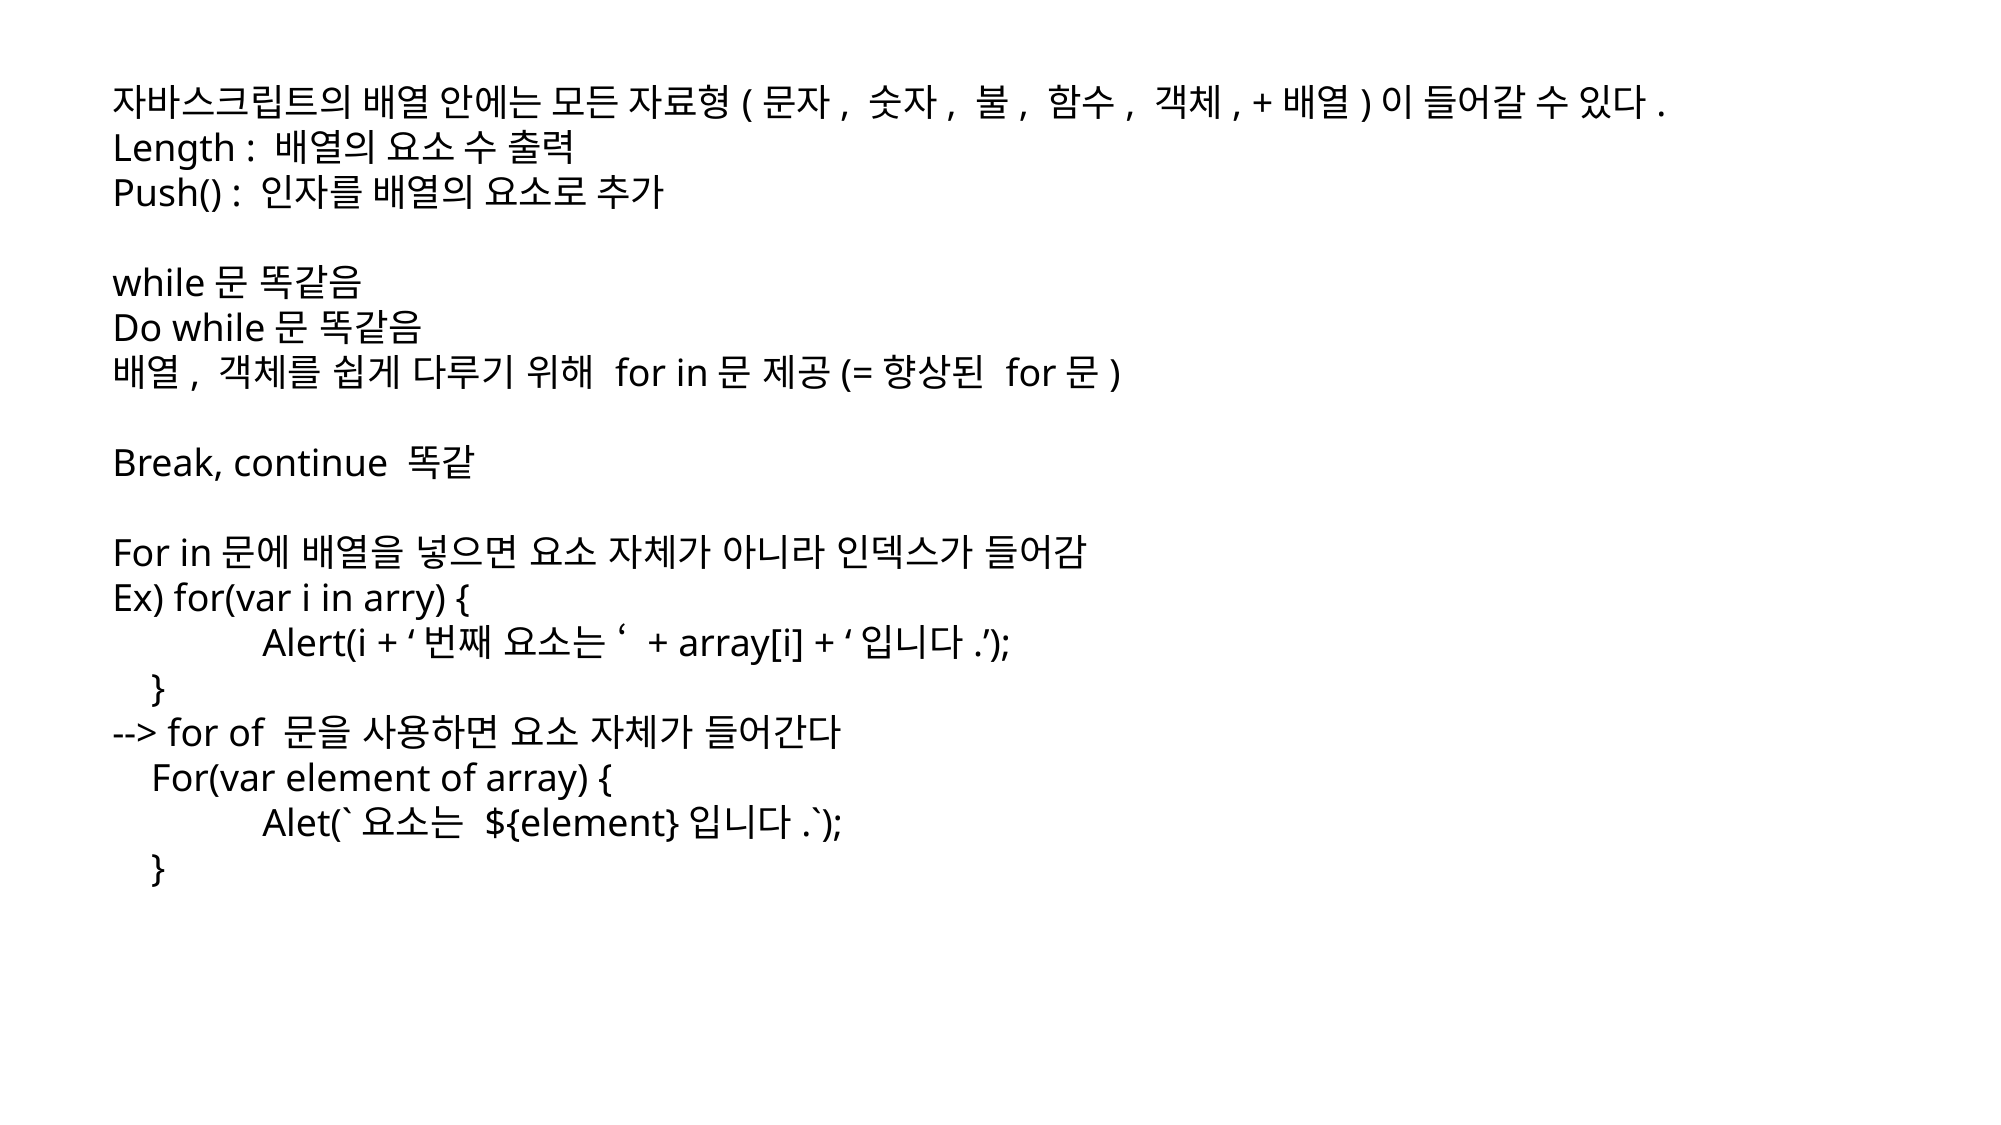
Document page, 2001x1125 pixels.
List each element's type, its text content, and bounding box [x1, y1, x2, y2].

text_box 자바스크립트의 배열 안에는 모든 자료형(문자, 숫자, 불, 함수, 객체, +배열)이 들어갈 수 있다. Length : 배열의 요소 수 출력 Push() : 인자를 배열의 요소로 추가 while문 똑같음 Do while문 똑같음 배열, 객체를 쉽게 다루기 위해 for in문 제공(=향상된 for문) Break, continue 똑같 For in문에 배열을 넣으면 요소 자체가 아니라 인덱스가 들어감 Ex) for(var i in arry) { Alert(i + ‘번째 요소는 ‘ + array[i] + ‘입니다.’); } --> for of 문을 사용하면 요소 자체가 들어간다 For(var element of array) { Alet(`요소는 ${element}입니다.`); } [97, 71, 1869, 897]
